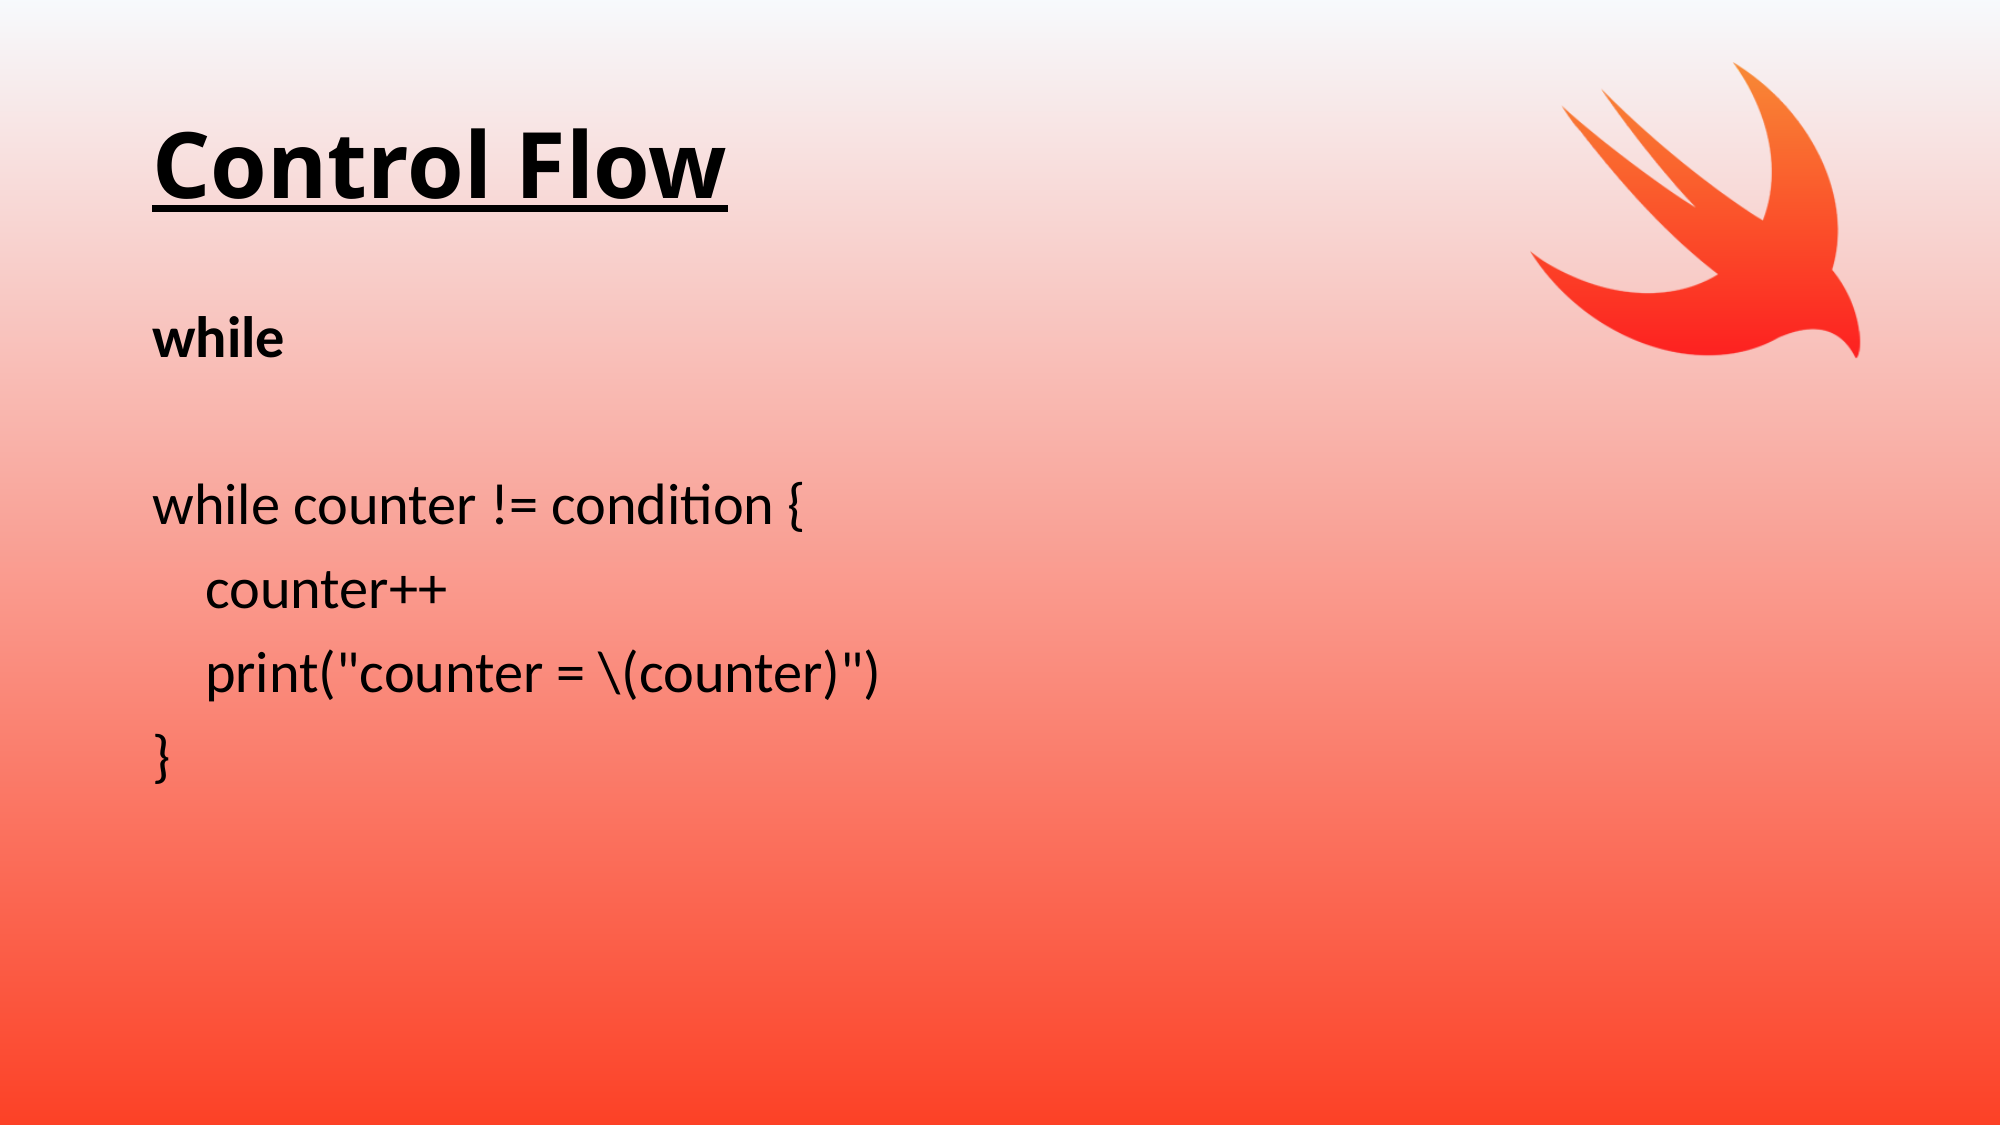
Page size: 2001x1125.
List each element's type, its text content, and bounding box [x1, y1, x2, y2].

list while while counter != condition { counter++ print("counter = \(counter)") } [137, 299, 1863, 1014]
title Control Flow [137, 59, 1863, 278]
picture [1530, 278, 1863, 299]
